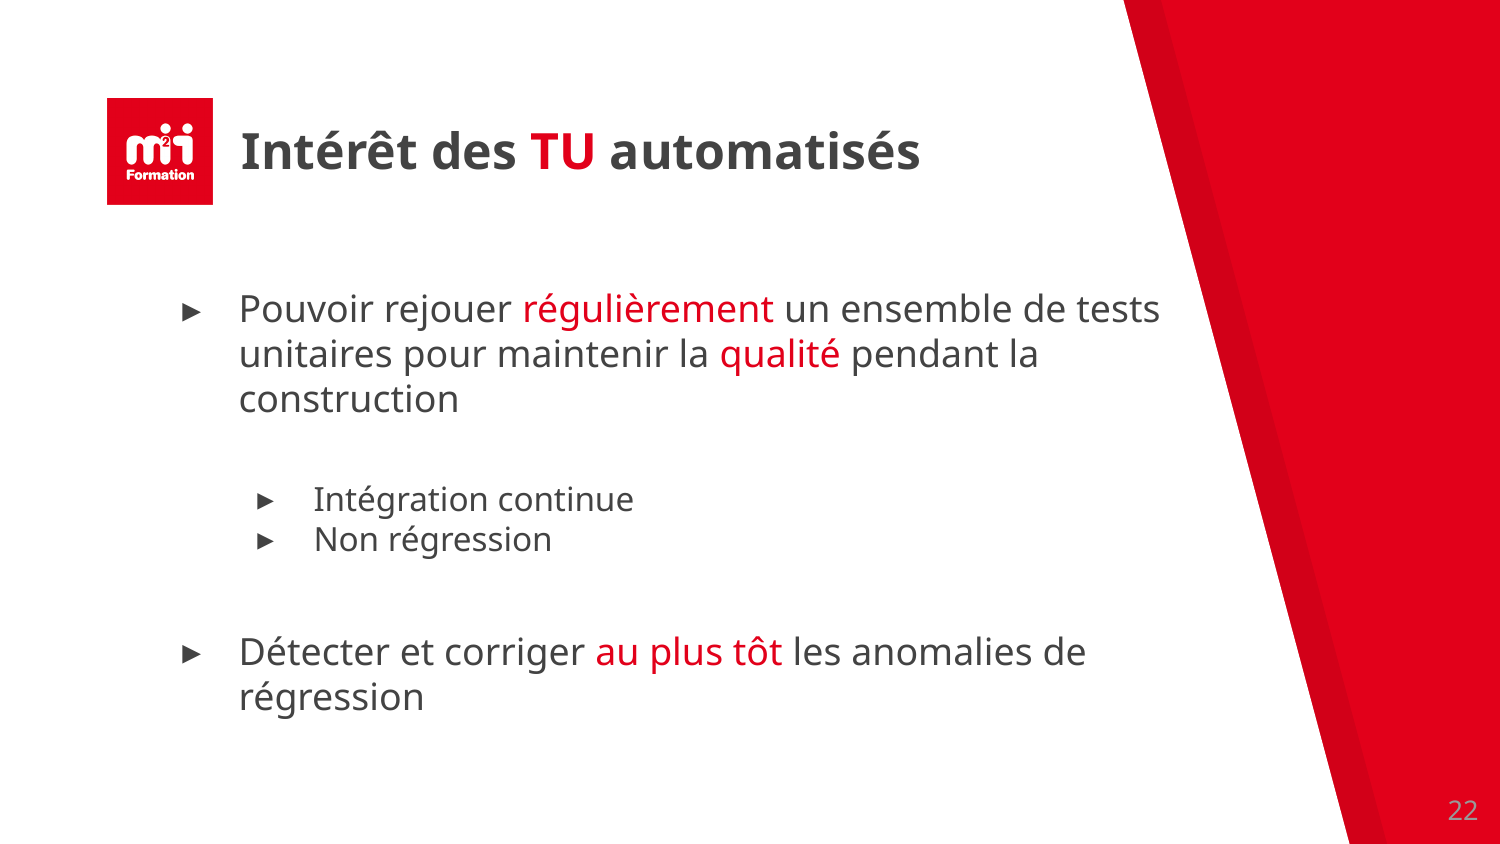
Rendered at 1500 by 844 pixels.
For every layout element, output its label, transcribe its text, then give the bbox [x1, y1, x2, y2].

picture [106, 98, 214, 206]
list Pouvoir rejouer régulièrement un ensemble de tests unitaires pour maintenir la qualité pendant la construction Intégration continue Non régression Détecter et corriger au plus tôt les anomalies de régression [148, 270, 1266, 815]
title Intérêt des TU automatisés [226, 127, 1015, 195]
slide_number ‹#› [1403, 779, 1494, 844]
